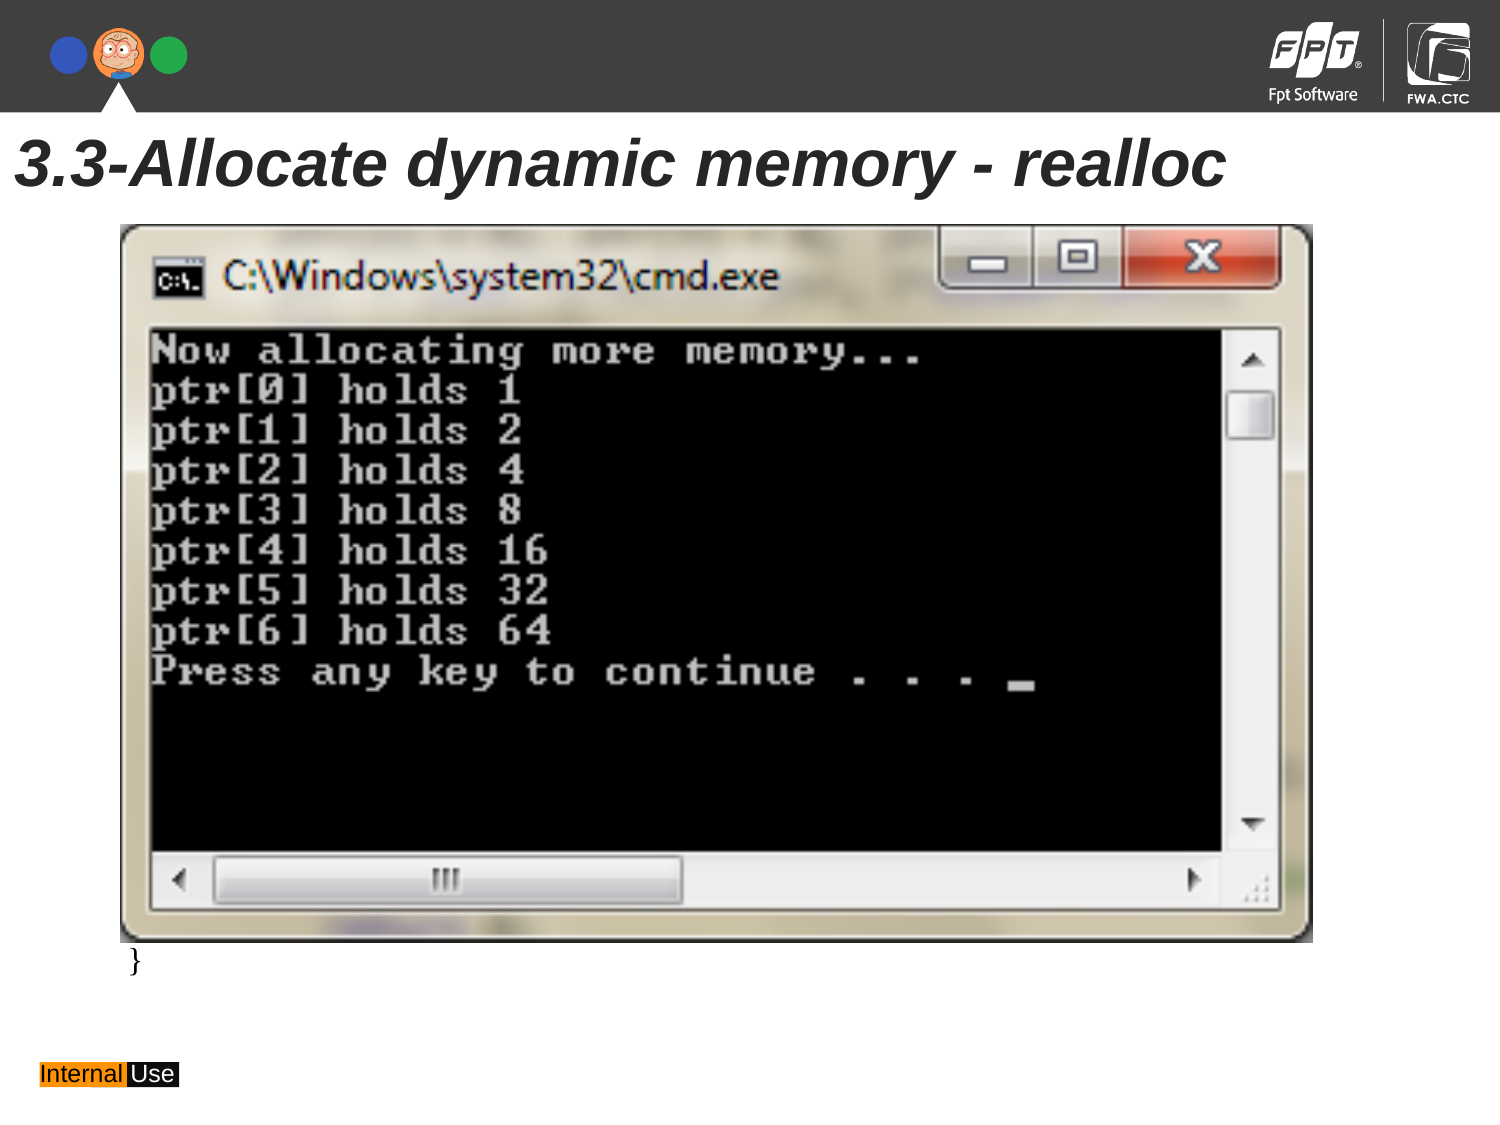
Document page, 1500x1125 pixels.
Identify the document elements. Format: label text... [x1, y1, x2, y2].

text_box 3.3-Allocate dynamic memory - realloc [0, 112, 1325, 208]
picture [120, 224, 1313, 944]
picture [93, 28, 144, 79]
text_box for(i=0 ; i<7 ; i++) { printf("ptr[%d] holds %d\n", i, ptr[i]); } realloc(ptr,0); /* same as free(ptr); - just fancier! */ return 0; } else { printf("Not enough memory - realloc failed.\n"); return 1; } } else { printf("Not enough memory - calloc failed.\n"); return 1; } } [112, 212, 1400, 986]
picture [1262, 12, 1488, 125]
